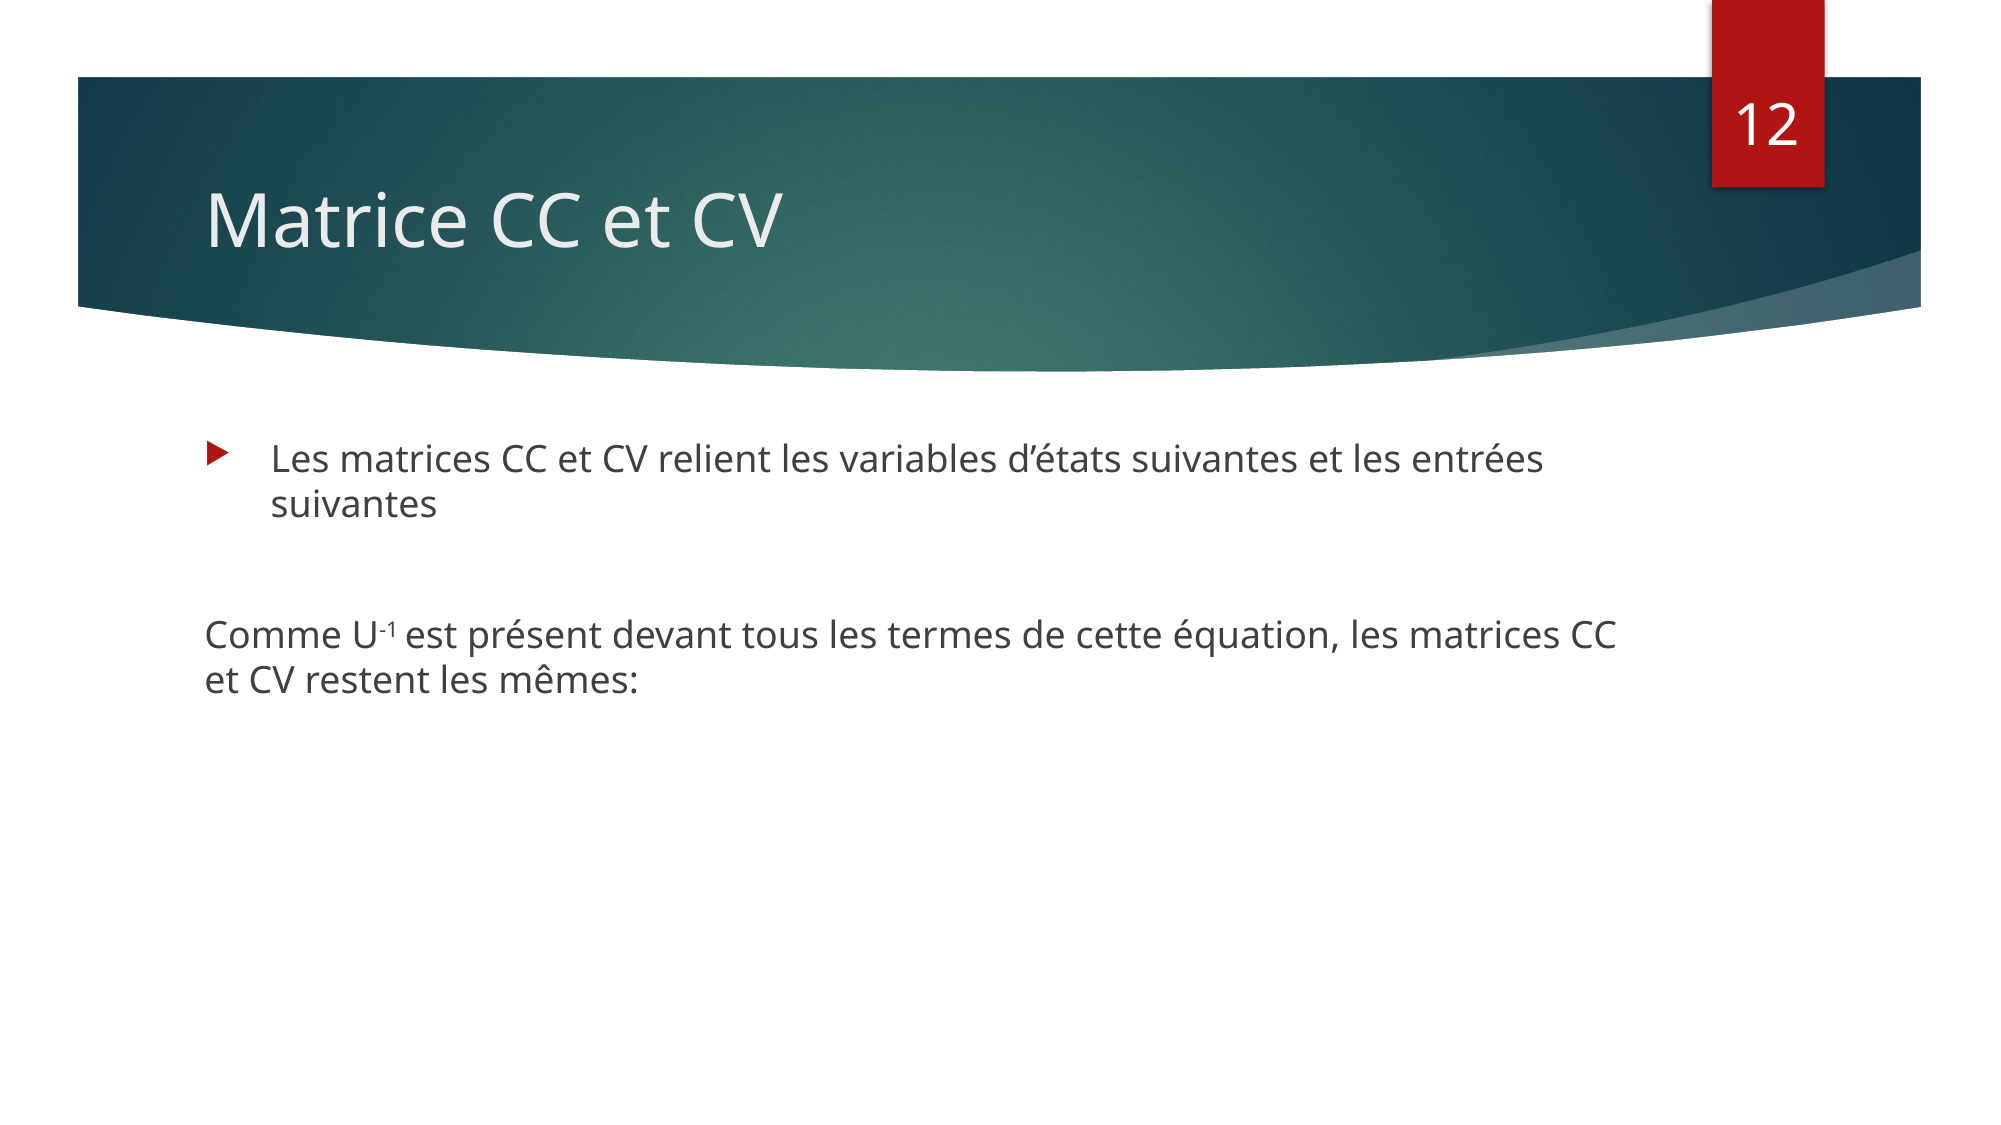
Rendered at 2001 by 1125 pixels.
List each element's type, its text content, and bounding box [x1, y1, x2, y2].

slide_number 12 [1698, 48, 1836, 175]
title Matrice CC et CV [189, 159, 1638, 276]
